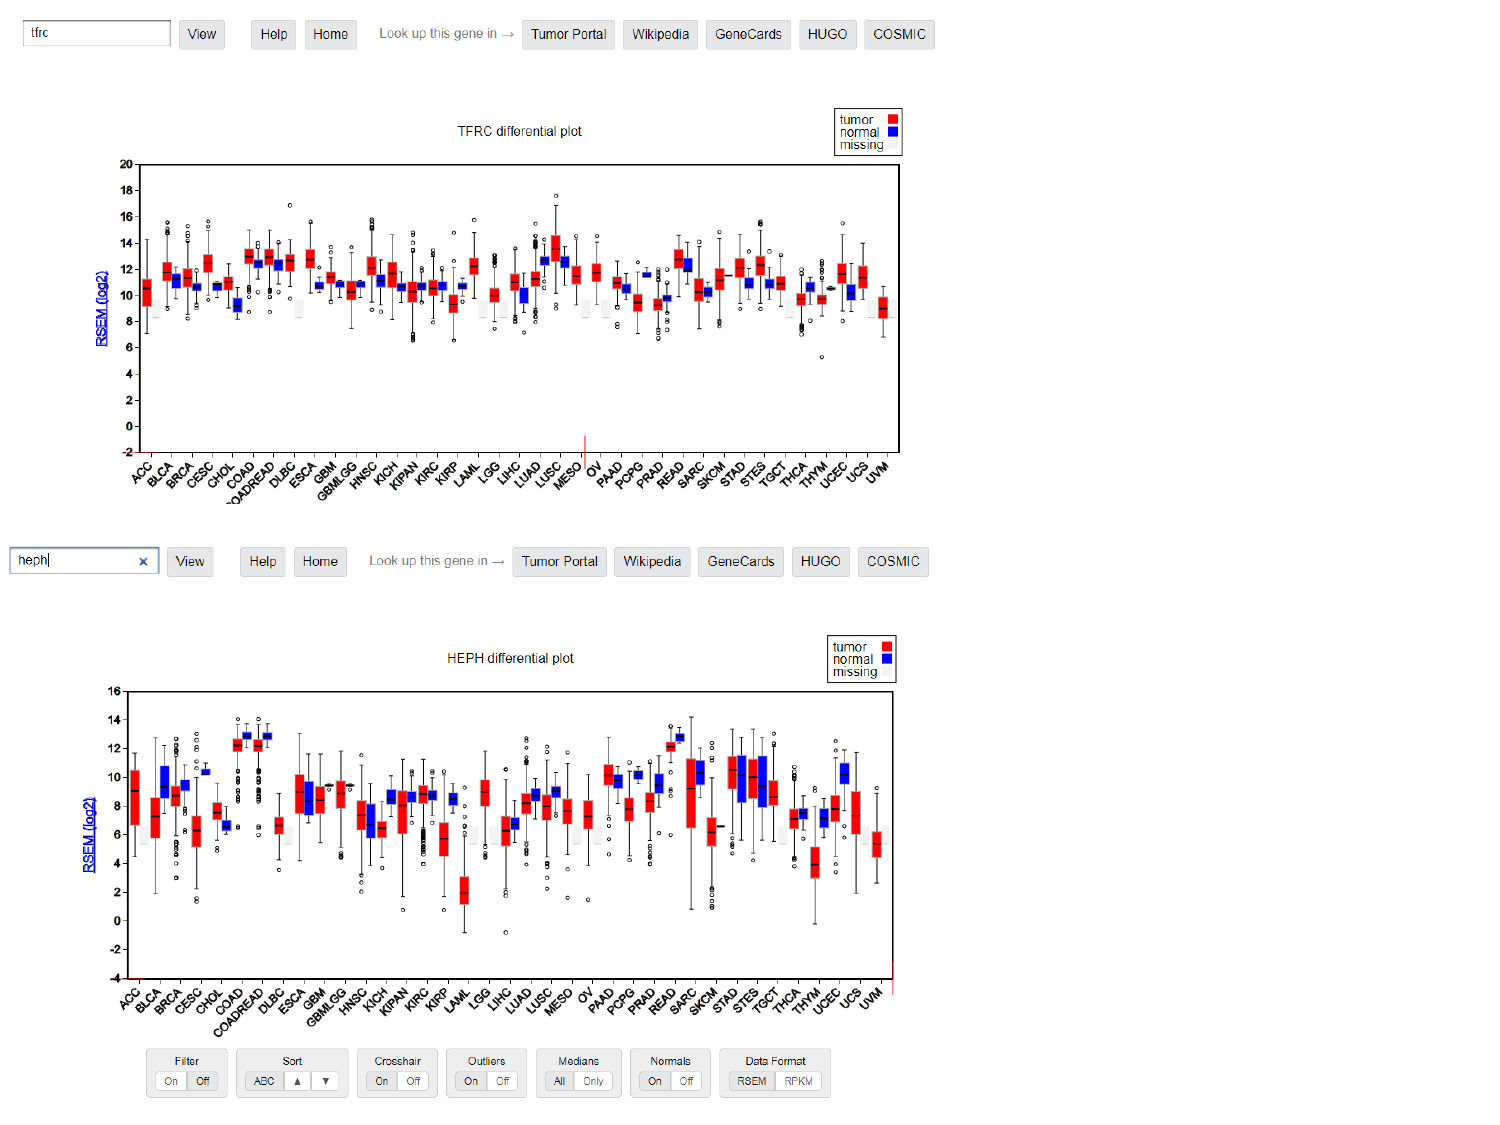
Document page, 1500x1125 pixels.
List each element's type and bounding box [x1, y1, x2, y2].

picture [5, 2, 938, 504]
picture [1, 537, 976, 1108]
